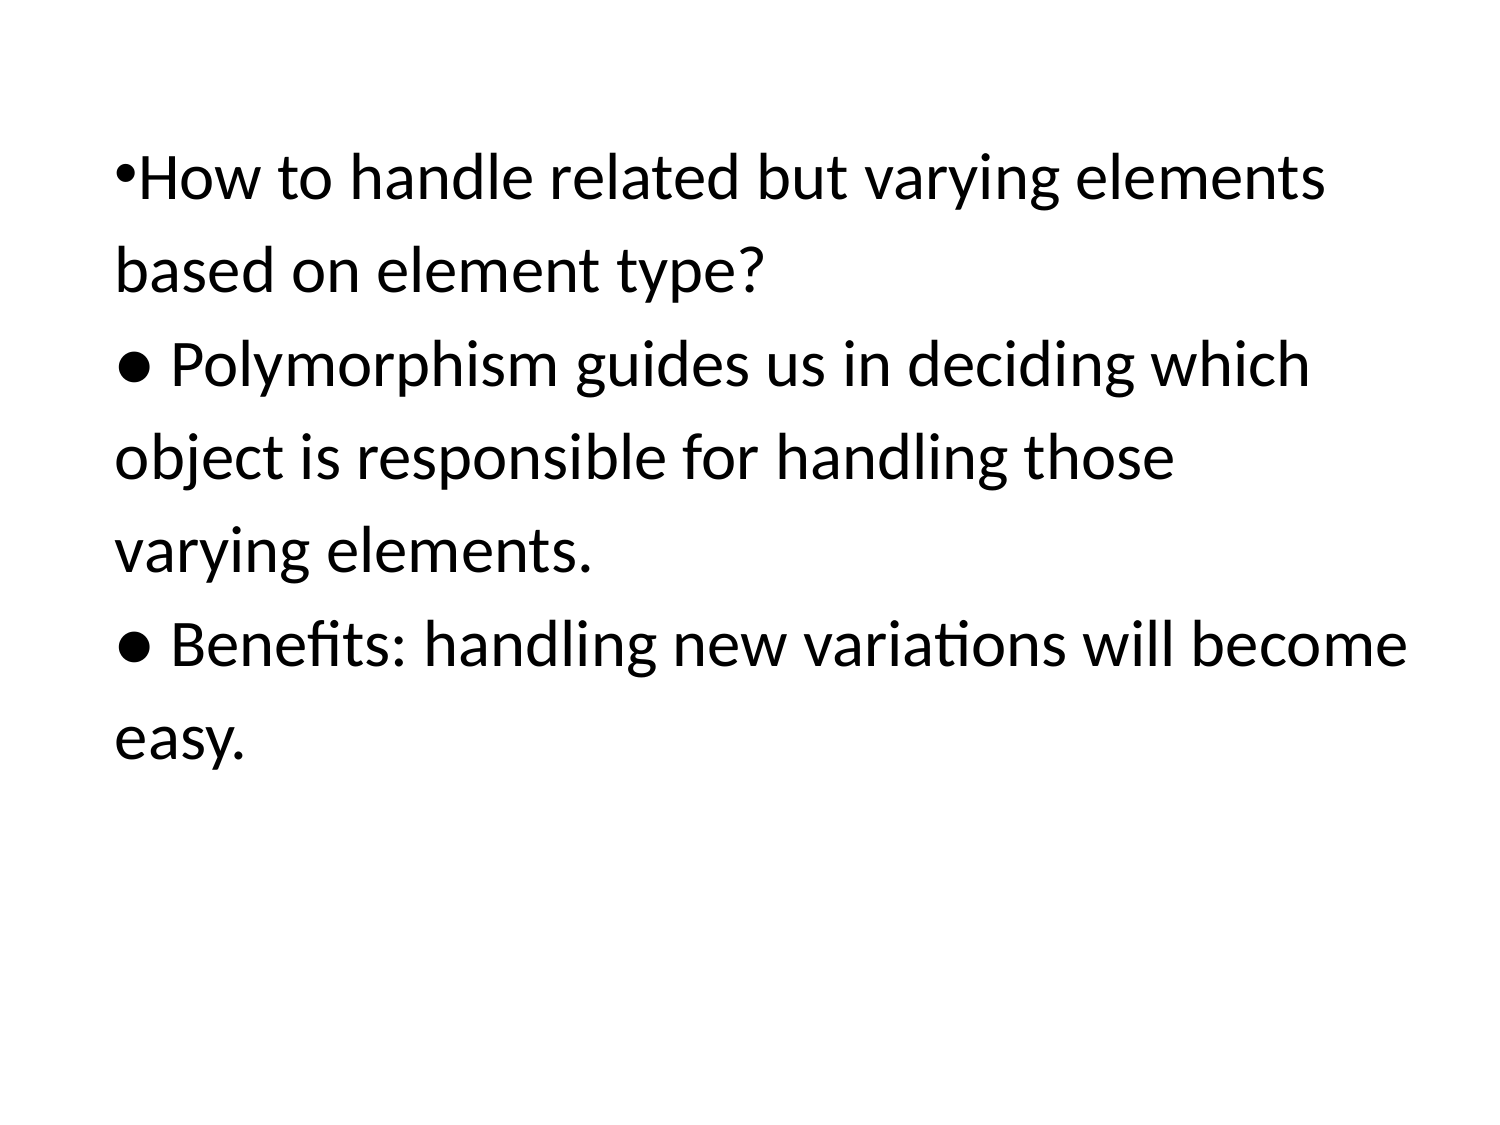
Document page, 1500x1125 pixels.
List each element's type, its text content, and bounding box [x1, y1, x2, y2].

subtitle How to handle related but varying elements based on element type? ● Polymorphism guides us in deciding which object is responsible for handling those varying elements. ● Benefits: handling new variations will become easy. [99, 125, 1438, 925]
